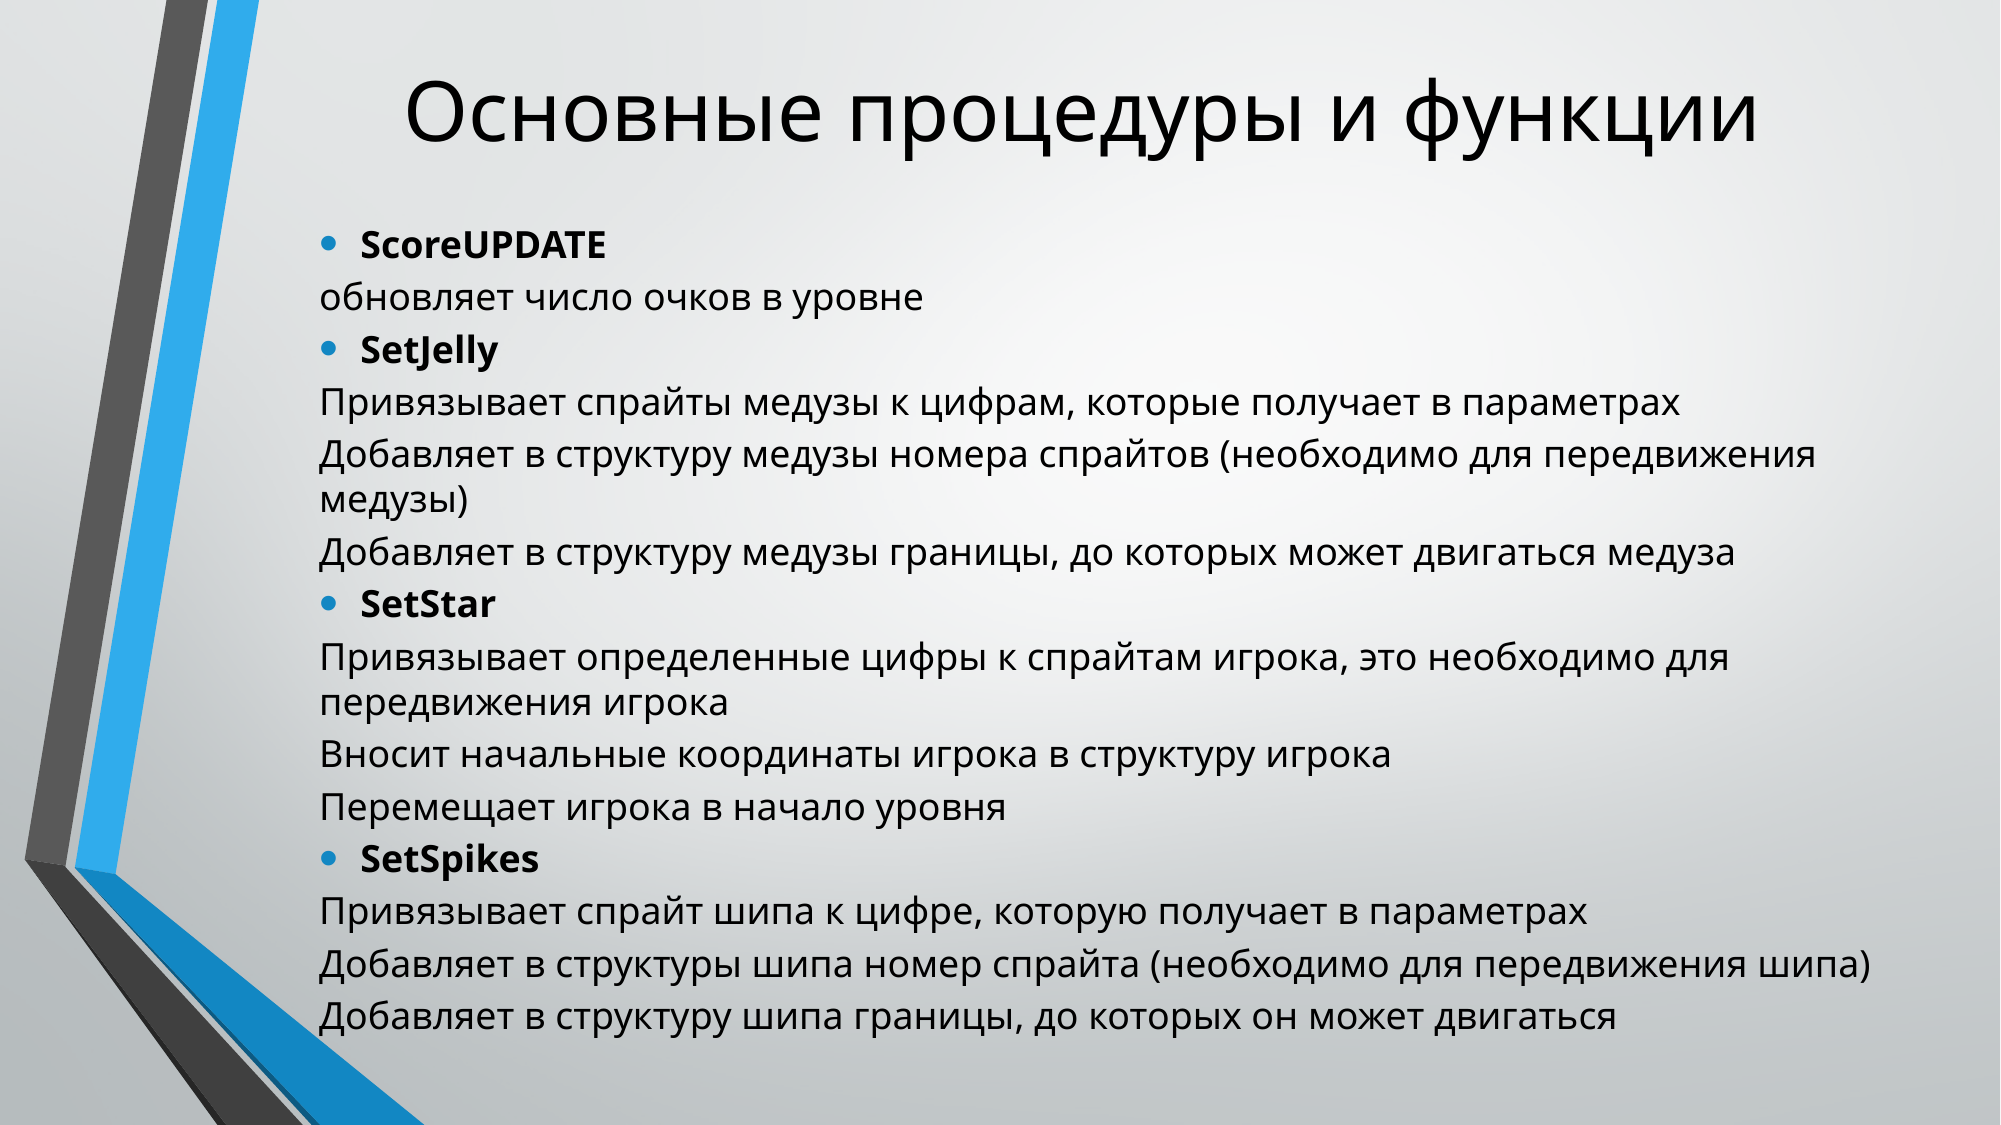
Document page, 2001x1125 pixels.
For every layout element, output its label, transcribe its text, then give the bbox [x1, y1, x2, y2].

list ScoreUPDATE обновляет число очков в уровне SetJelly Привязывает спрайты медузы к цифрам, которые получает в параметрах Добавляет в структуру медузы номера спрайтов (необходимо для передвижения медузы) Добавляет в структуру медузы границы, до которых может двигаться медуза SetStar Привязывает определенные цифры к спрайтам игрока, это необходимо для передвижения игрока Вносит начальные координаты игрока в структуру игрока Перемещает игрока в начало уровня SetSpikes Привязывает спрайт шипа к цифре, которую получает в параметрах Добавляет в структуры шипа номер спрайта (необходимо для передвижения шипа) Добавляет в структуру шипа границы, до которых он может двигаться [304, 196, 1905, 1062]
title Основные процедуры и функции [260, 19, 1905, 197]
